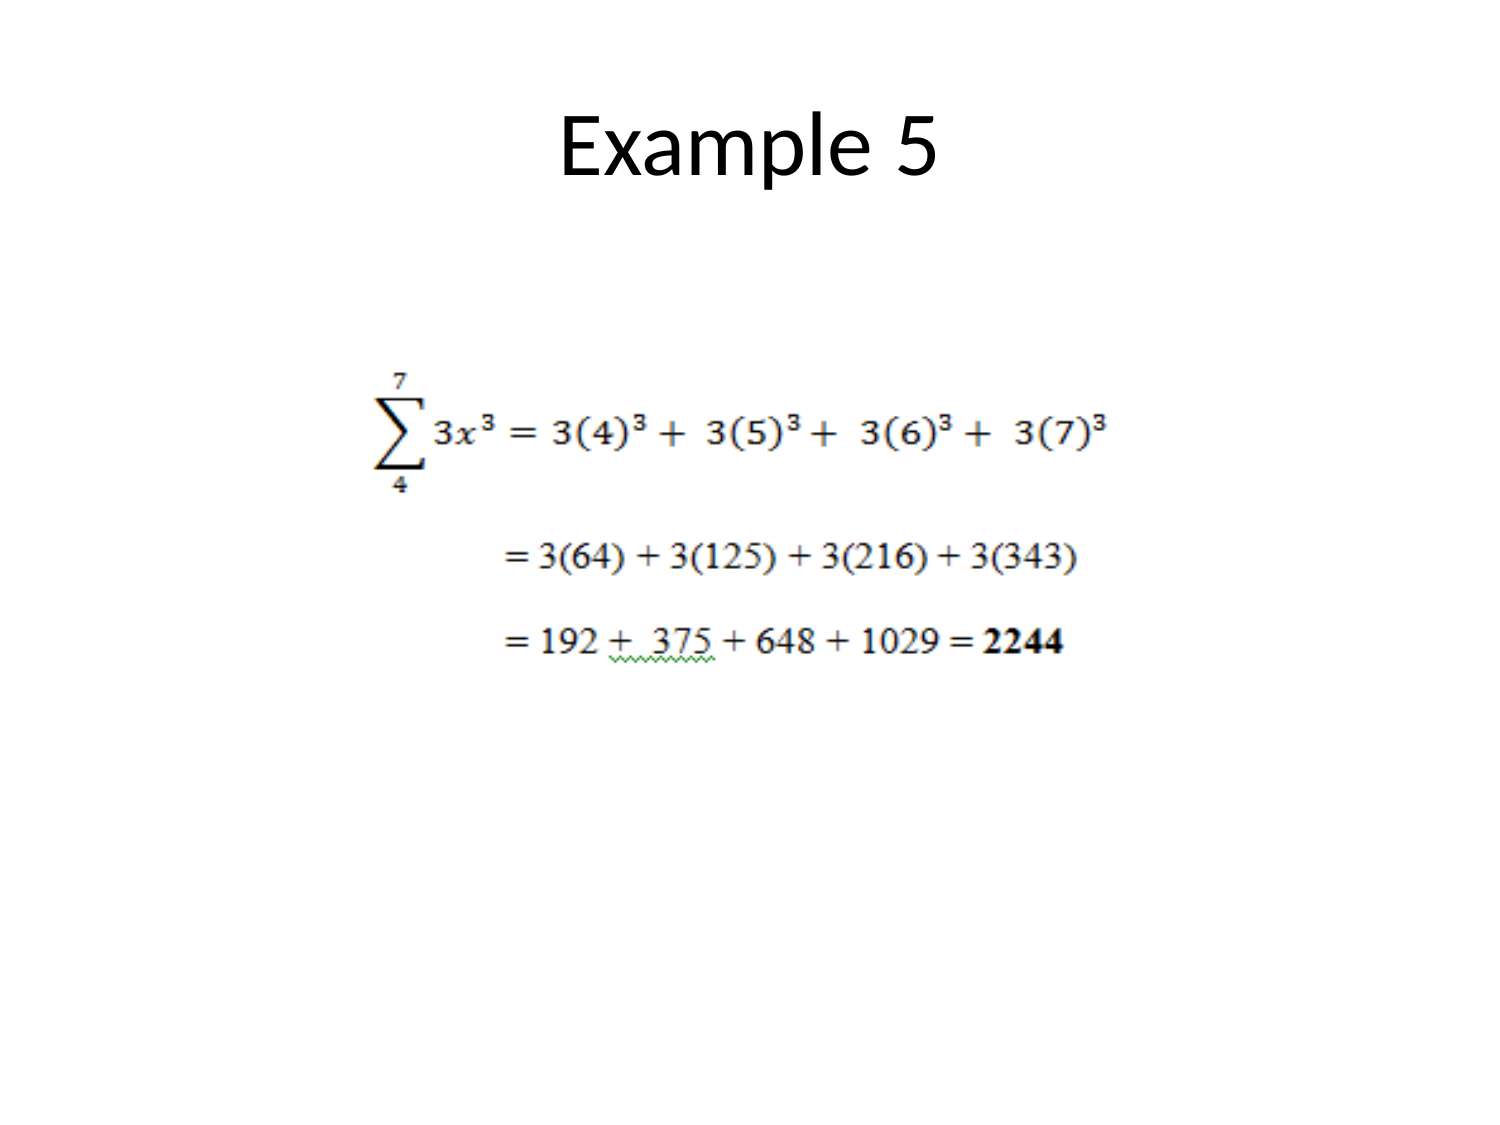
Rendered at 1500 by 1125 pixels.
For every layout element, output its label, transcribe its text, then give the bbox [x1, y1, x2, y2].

title Example 5 [75, 45, 1425, 233]
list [337, 362, 1163, 701]
